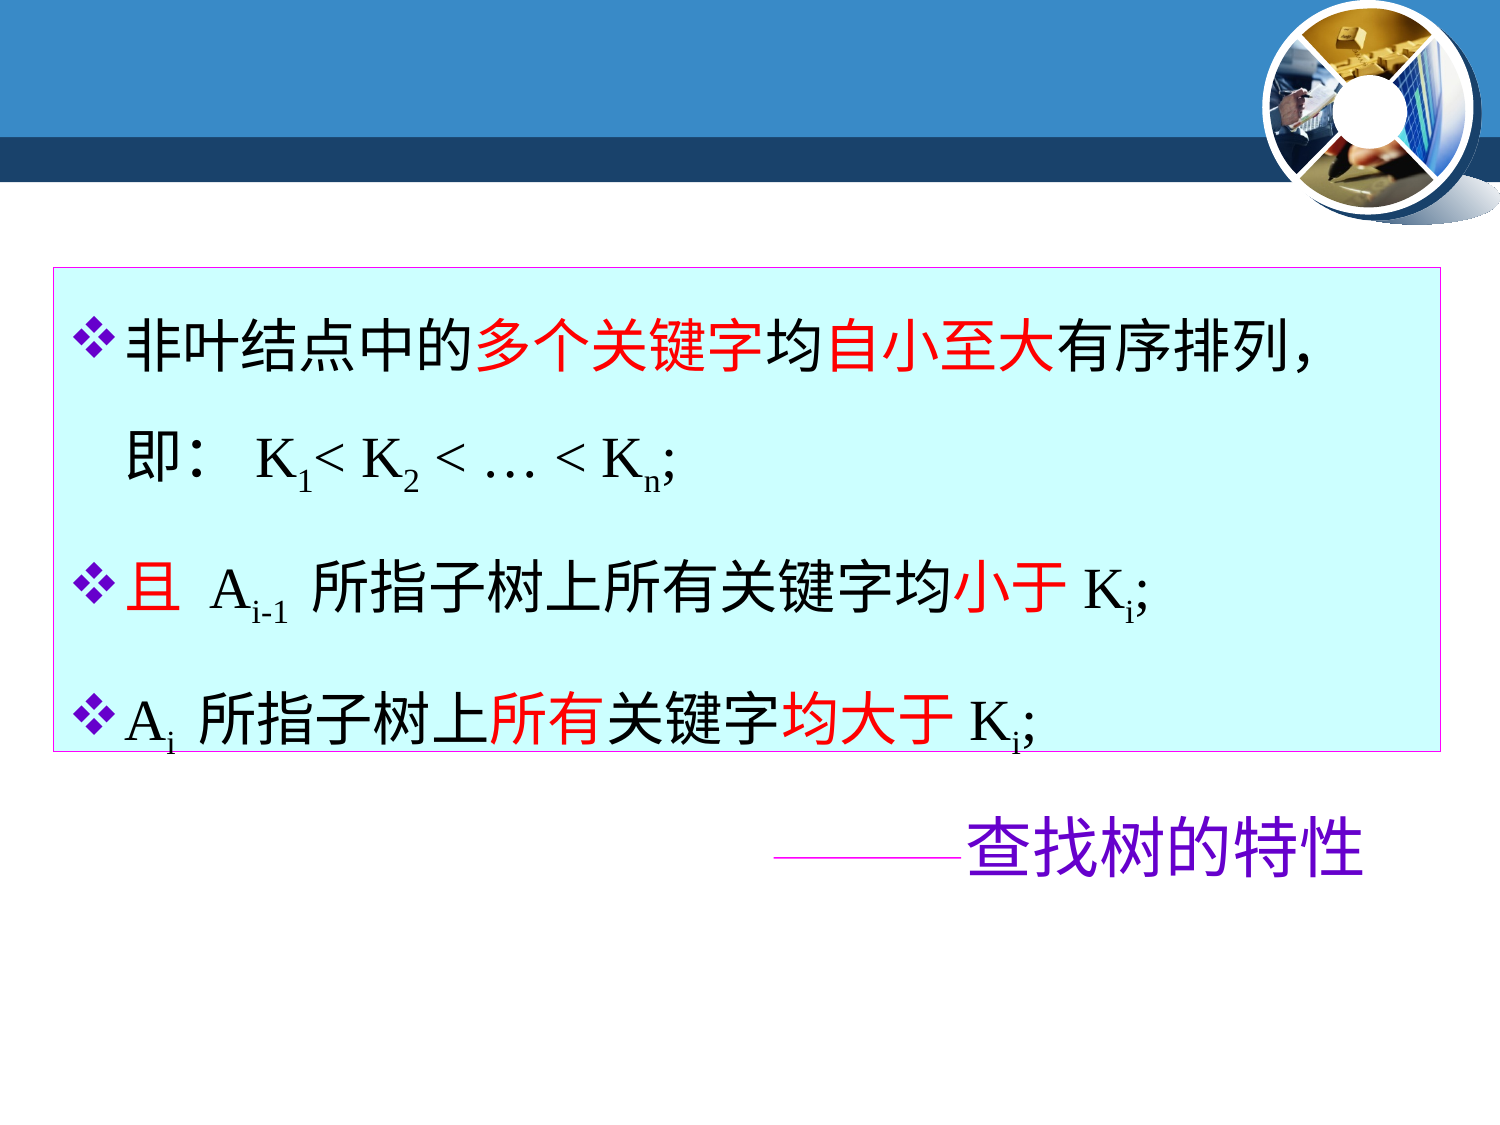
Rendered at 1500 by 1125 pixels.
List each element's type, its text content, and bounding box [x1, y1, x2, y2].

list 非叶结点中的多个关键字均自小至大有序排列，即：K1< K2 < … < Kn; 且 Ai-1 所指子树上所有关键字均小于Ki; Ai 所指子树上所有关键字均大于Ki; [53, 267, 1441, 752]
picture [1299, 136, 1434, 208]
text_box 查找树的特性 [950, 798, 1381, 894]
picture [1393, 38, 1466, 177]
picture [1301, 8, 1432, 82]
picture [1269, 39, 1343, 174]
